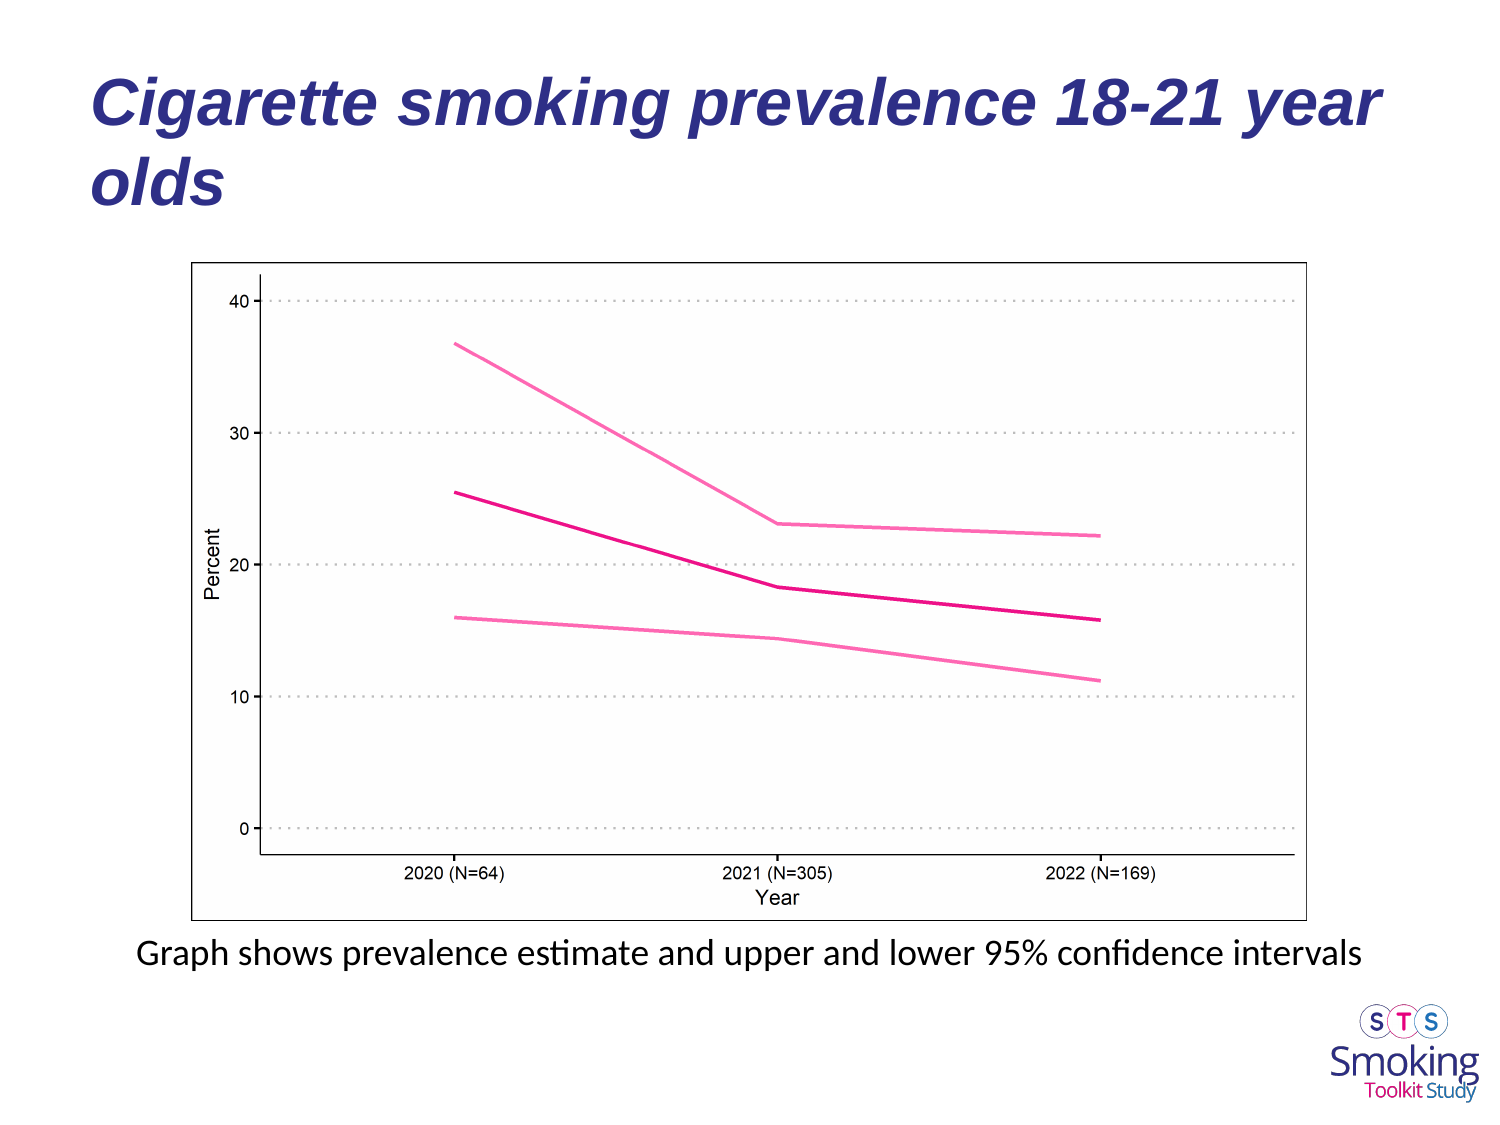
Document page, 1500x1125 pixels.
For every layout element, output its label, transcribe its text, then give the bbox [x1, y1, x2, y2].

picture [1329, 1004, 1479, 1103]
text_box Graph shows prevalence estimate and upper and lower 95% confidence intervals [74, 920, 1425, 1005]
title Cigarette smoking prevalence 18-21 year olds [75, 45, 1425, 233]
picture [191, 262, 1307, 921]
